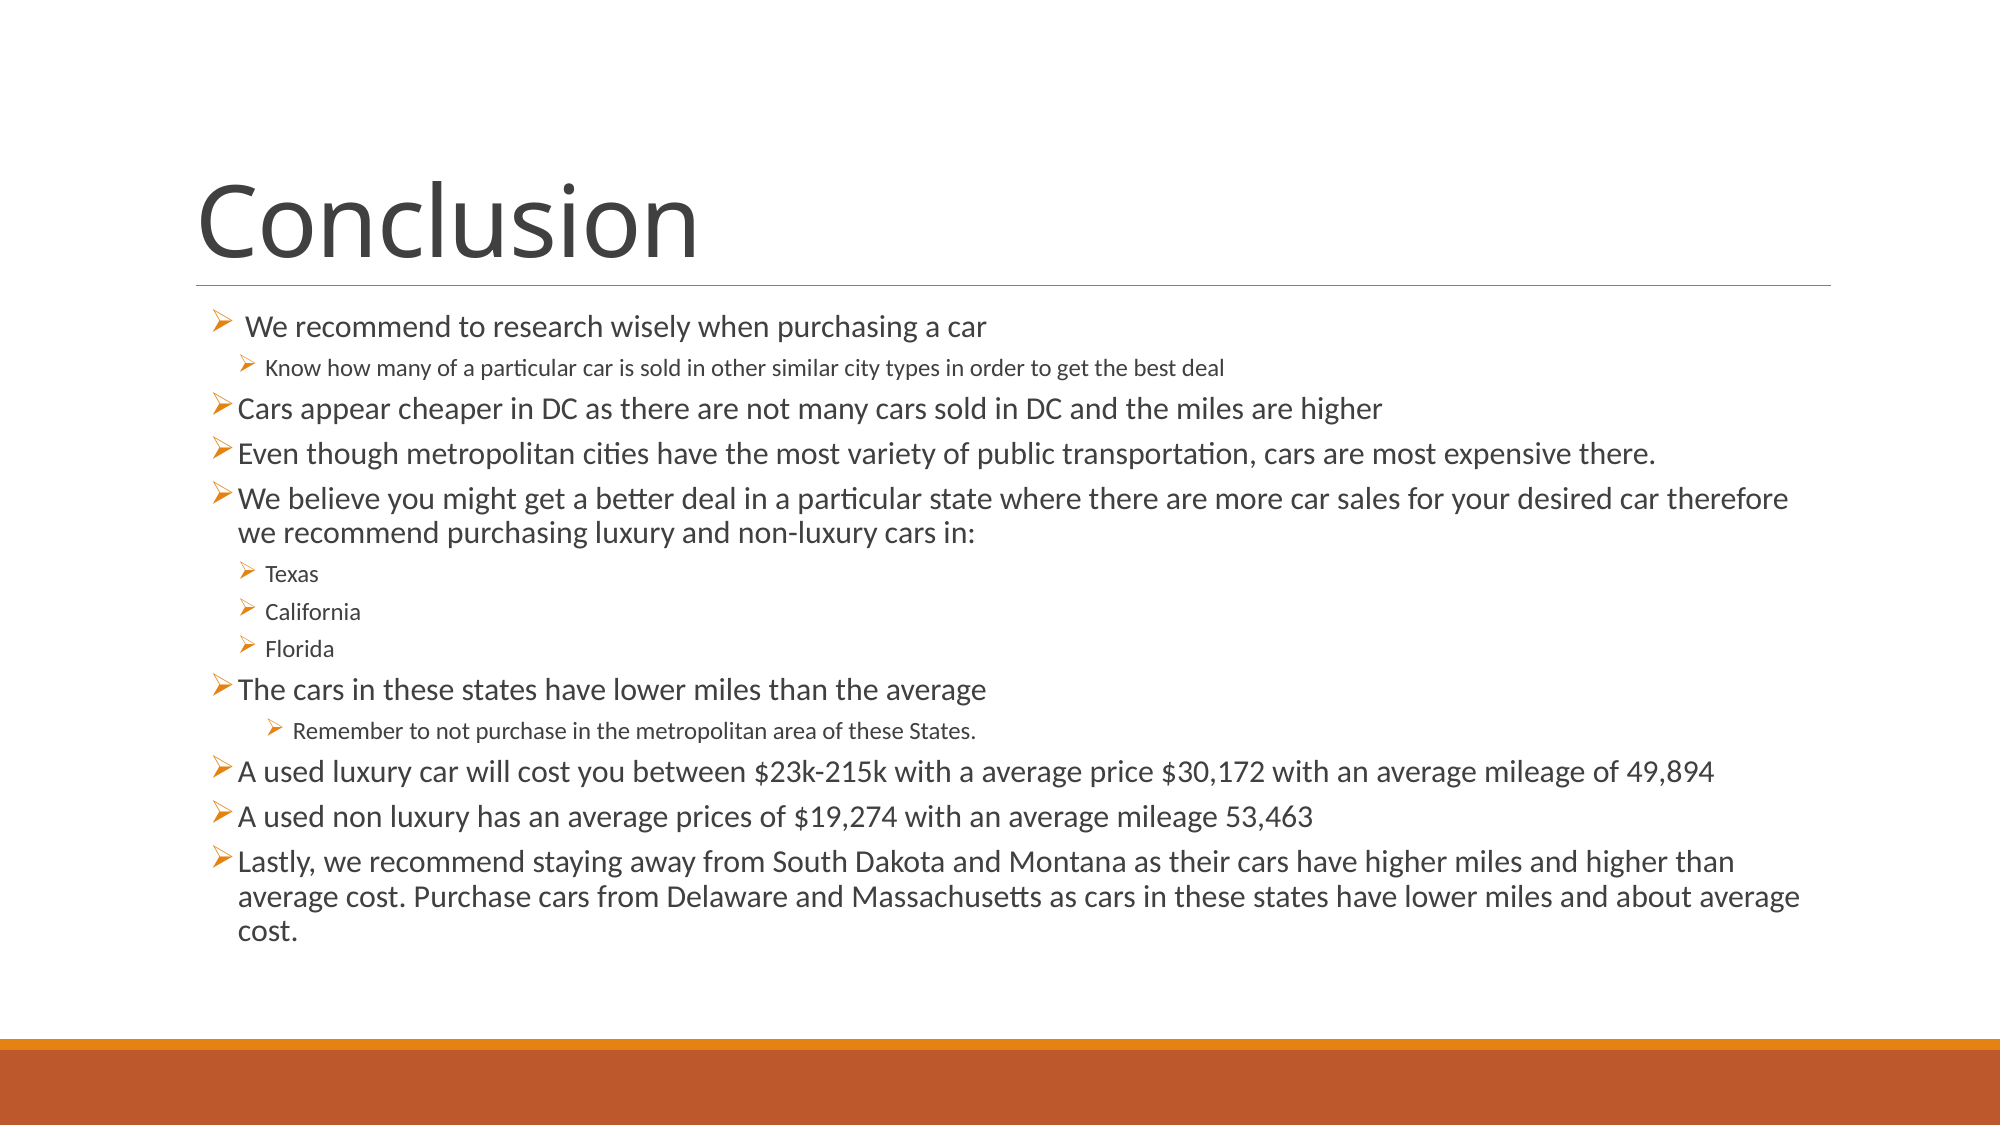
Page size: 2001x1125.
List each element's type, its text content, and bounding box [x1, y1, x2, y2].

list We recommend to research wisely when purchasing a car Know how many of a particular car is sold in other similar city types in order to get the best deal Cars appear cheaper in DC as there are not many cars sold in DC and the miles are higher Even though metropolitan cities have the most variety of public transportation, cars are most expensive there. We believe you might get a better deal in a particular state where there are more car sales for your desired car therefore we recommend purchasing luxury and non-luxury cars in: Texas California Florida The cars in these states have lower miles than the average Remember to not purchase in the metropolitan area of these States. A used luxury car will cost you between $23k-215k with a average price $30,172 with an average mileage of 49,894 A used non luxury has an average prices of $19,274 with an average mileage 53,463 Lastly, we recommend staying away from South Dakota and Montana as their cars have higher miles and higher than average cost. Purchase cars from Delaware and Massachusetts as cars in these states have lower miles and about average cost. [180, 302, 1830, 963]
title Conclusion [180, 47, 1830, 285]
